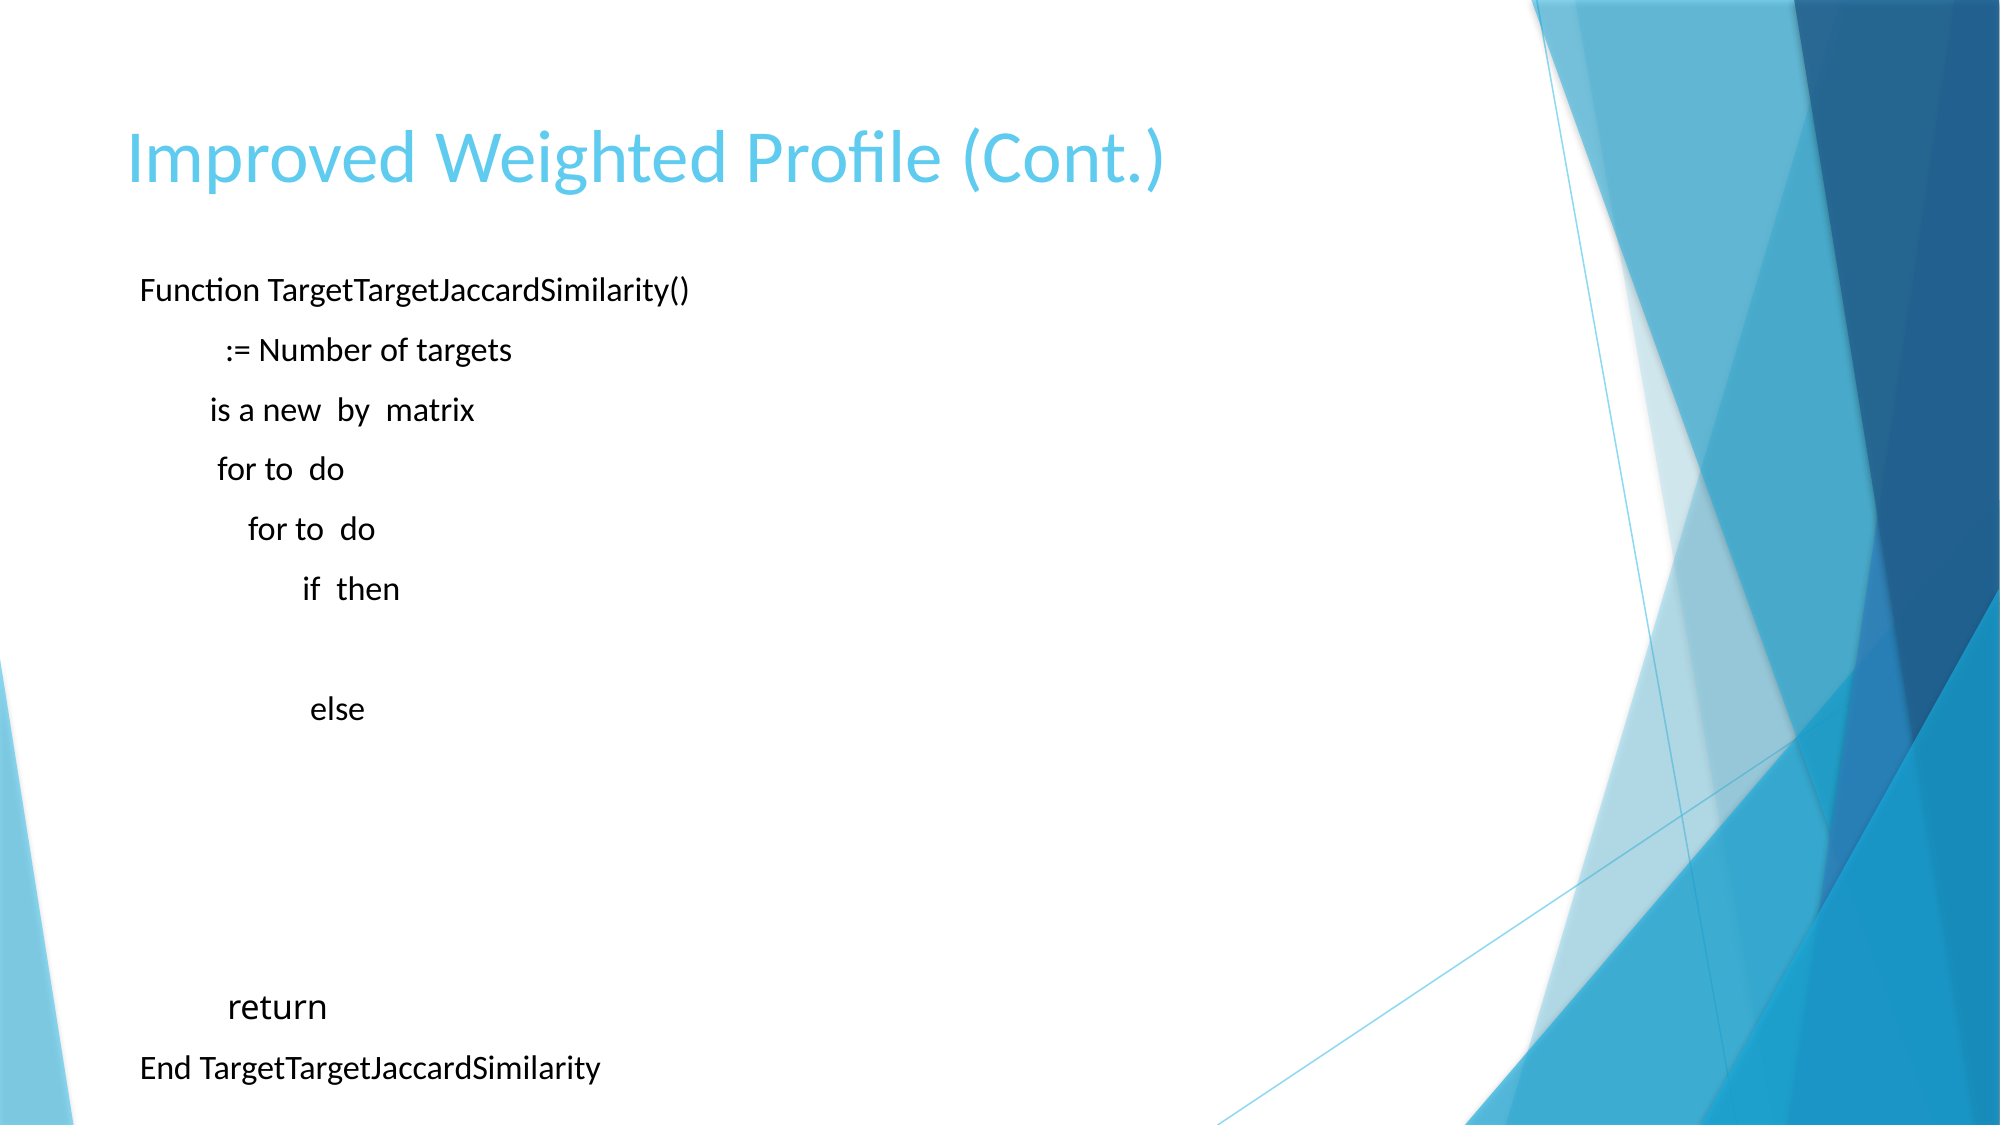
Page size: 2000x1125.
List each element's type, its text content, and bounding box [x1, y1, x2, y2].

text_box [111, 275, 1625, 988]
title Improved Weighted Profile (Cont.) [111, 99, 1521, 275]
